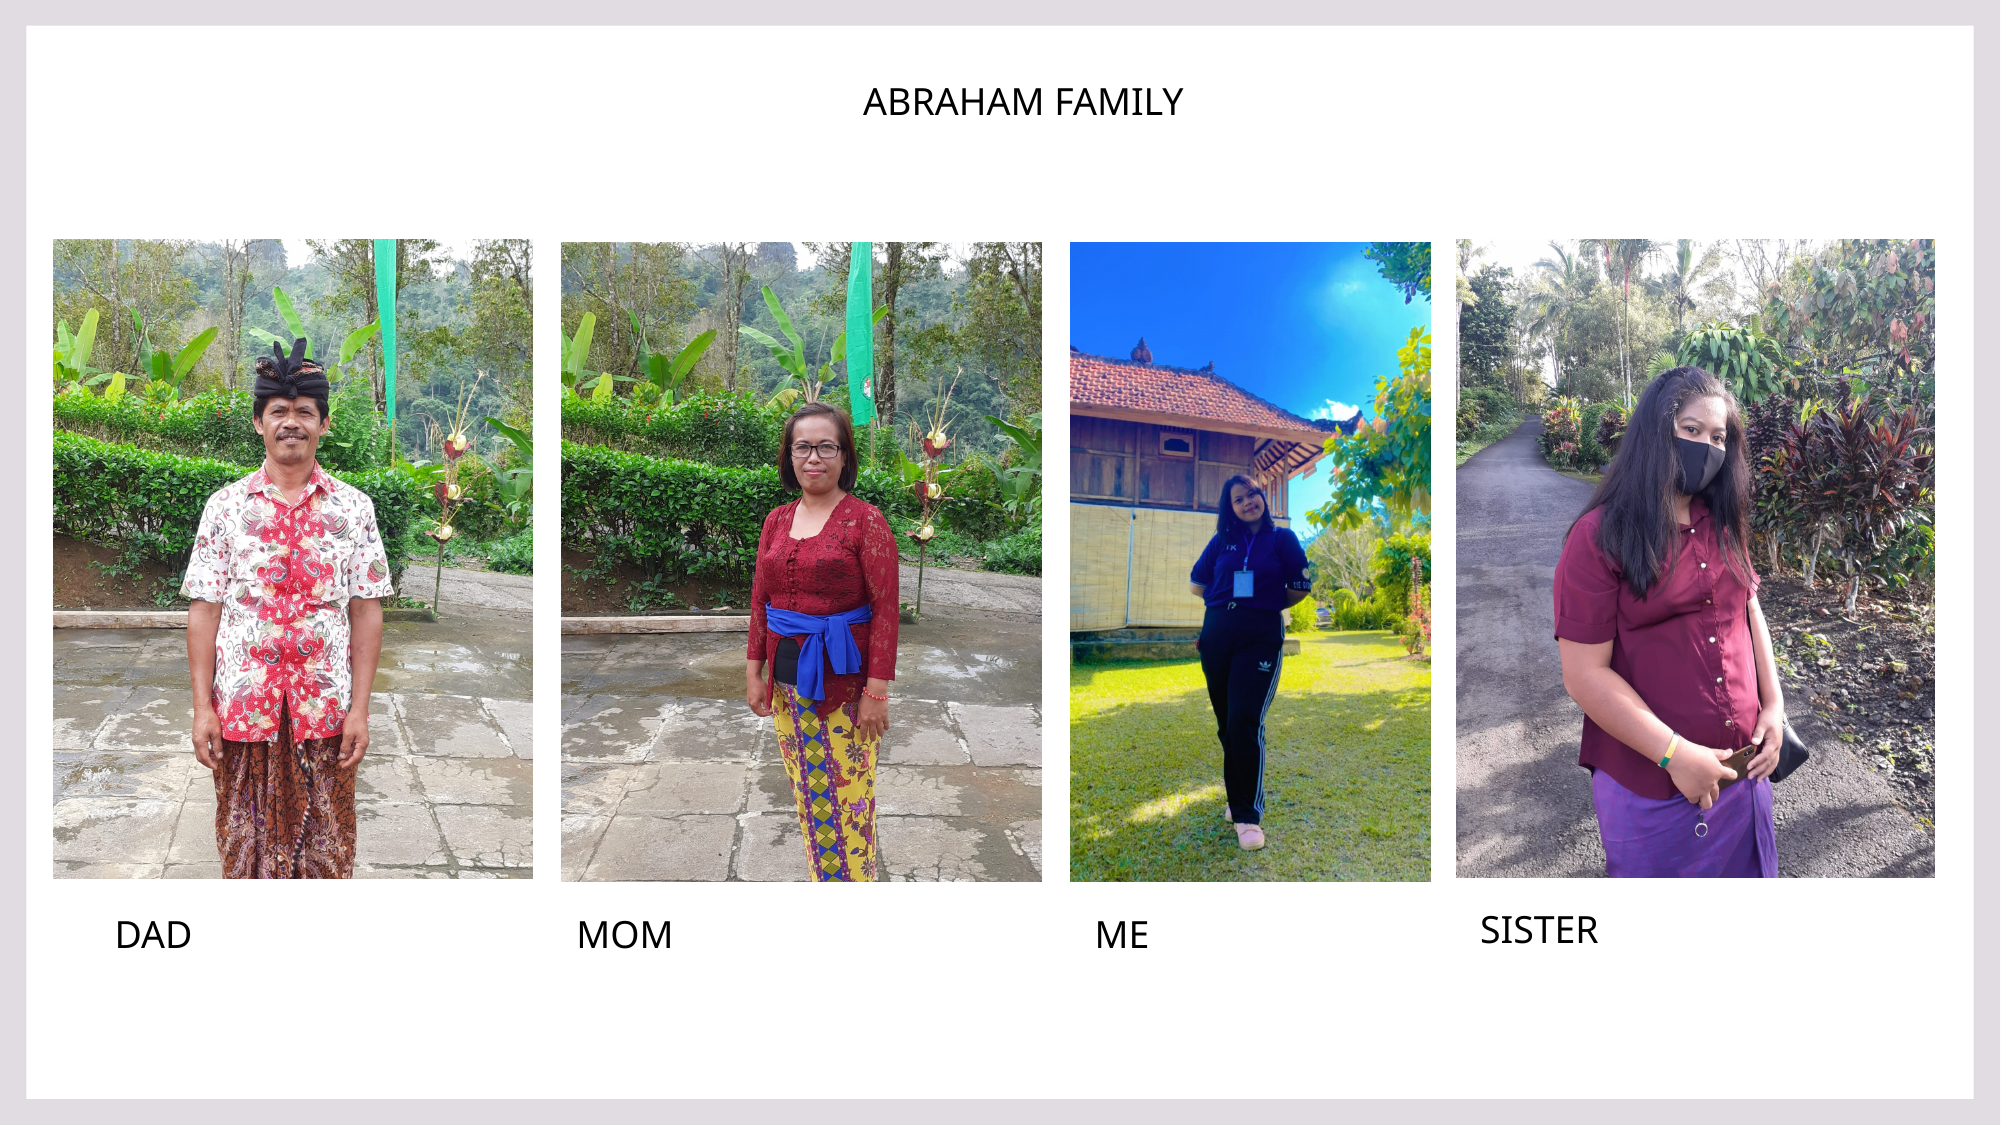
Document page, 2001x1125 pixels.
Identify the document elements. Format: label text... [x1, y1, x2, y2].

text_box ABRAHAM FAMILY [848, 70, 1234, 131]
picture [1070, 242, 1431, 882]
text_box SISTER [1465, 898, 1852, 959]
picture [53, 239, 533, 879]
picture [1456, 239, 1935, 878]
text_box ME [1079, 903, 1466, 963]
picture [561, 242, 1042, 883]
text_box DAD [99, 903, 486, 963]
text_box MOM [561, 903, 948, 963]
